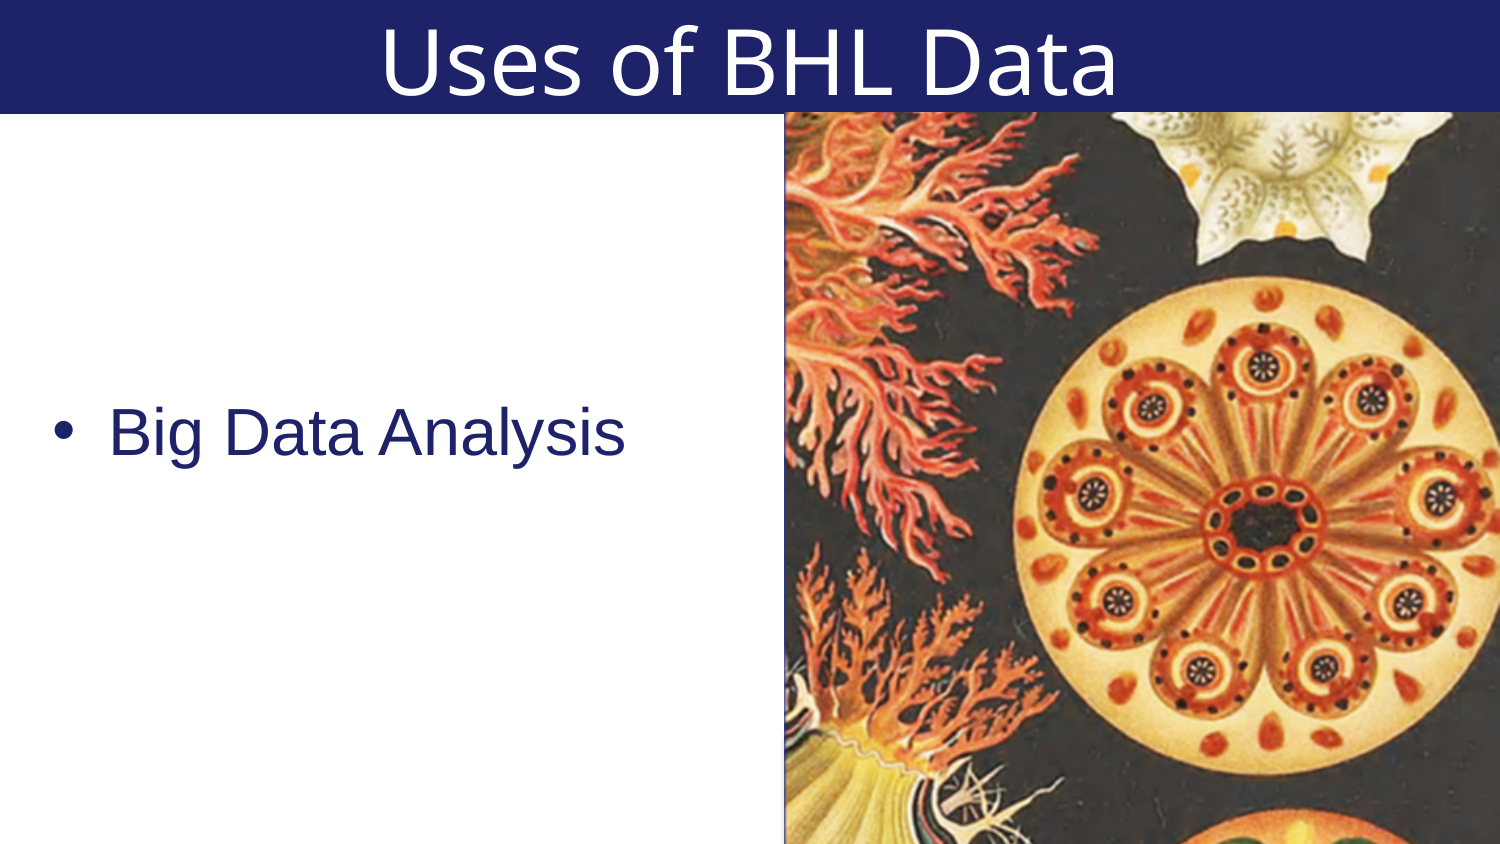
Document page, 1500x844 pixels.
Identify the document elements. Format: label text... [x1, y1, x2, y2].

title Uses of BHL Data [75, 0, 1425, 95]
picture [784, 112, 1500, 844]
list Big Data Analysis [37, 121, 750, 741]
